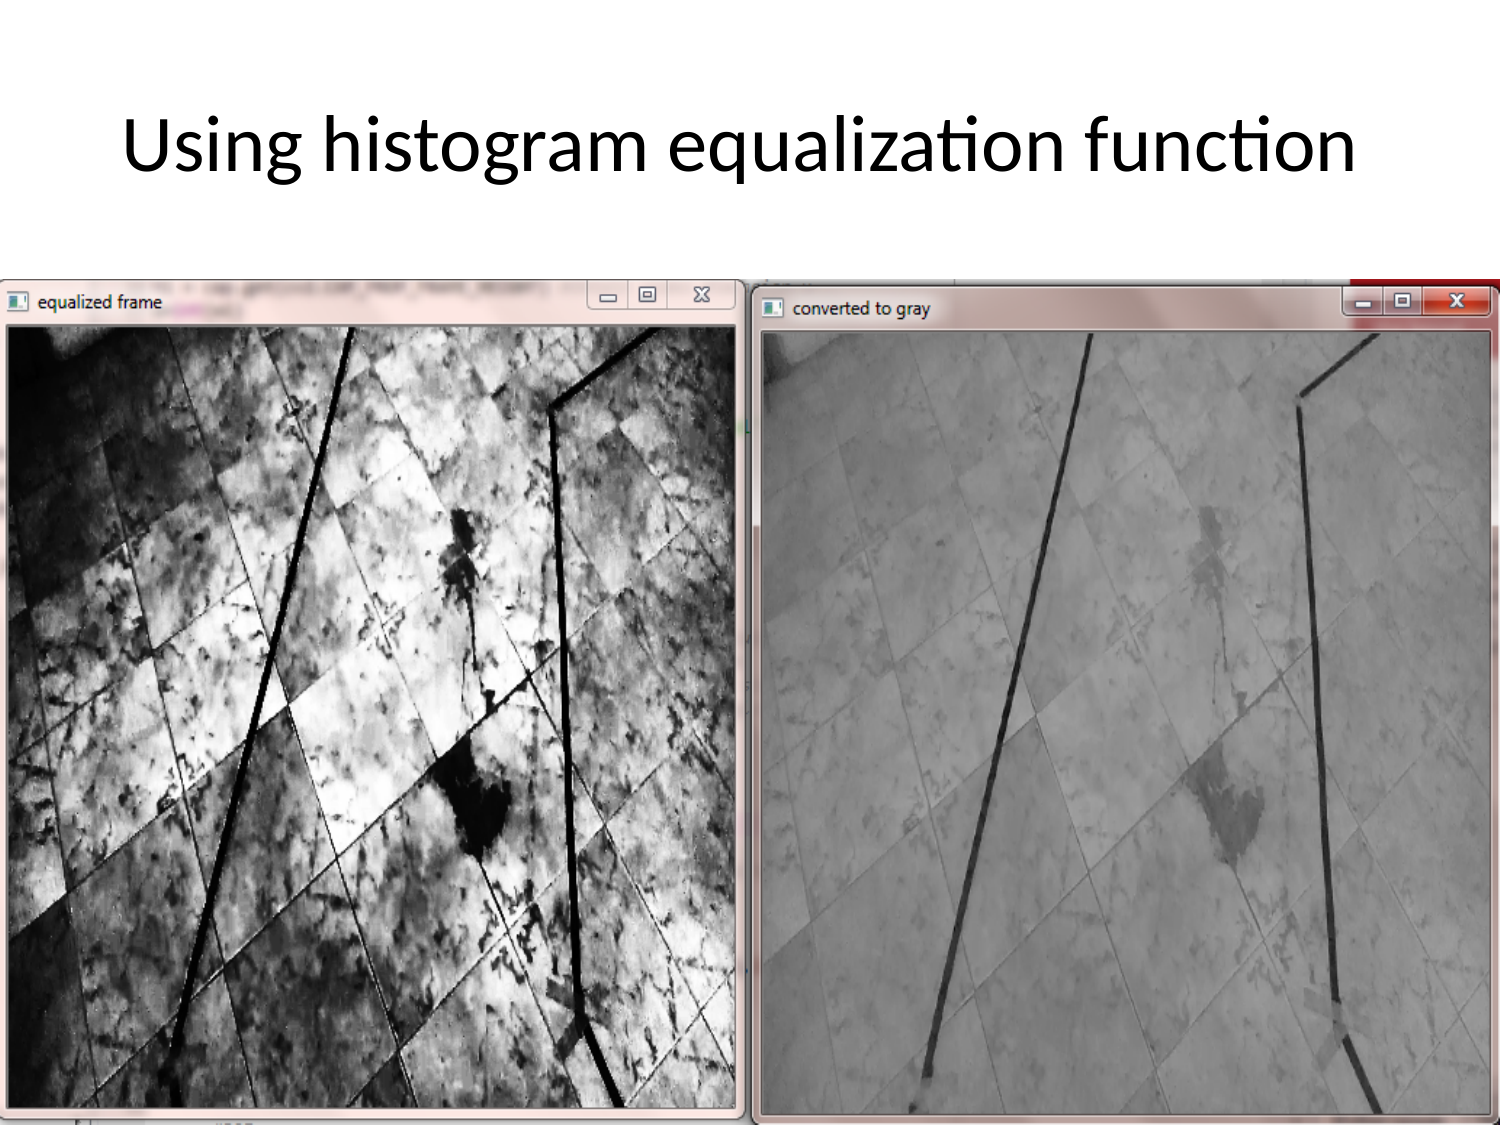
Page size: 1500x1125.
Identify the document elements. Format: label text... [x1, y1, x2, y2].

title Using histogram equalization function [75, 45, 1425, 233]
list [0, 279, 1500, 1125]
